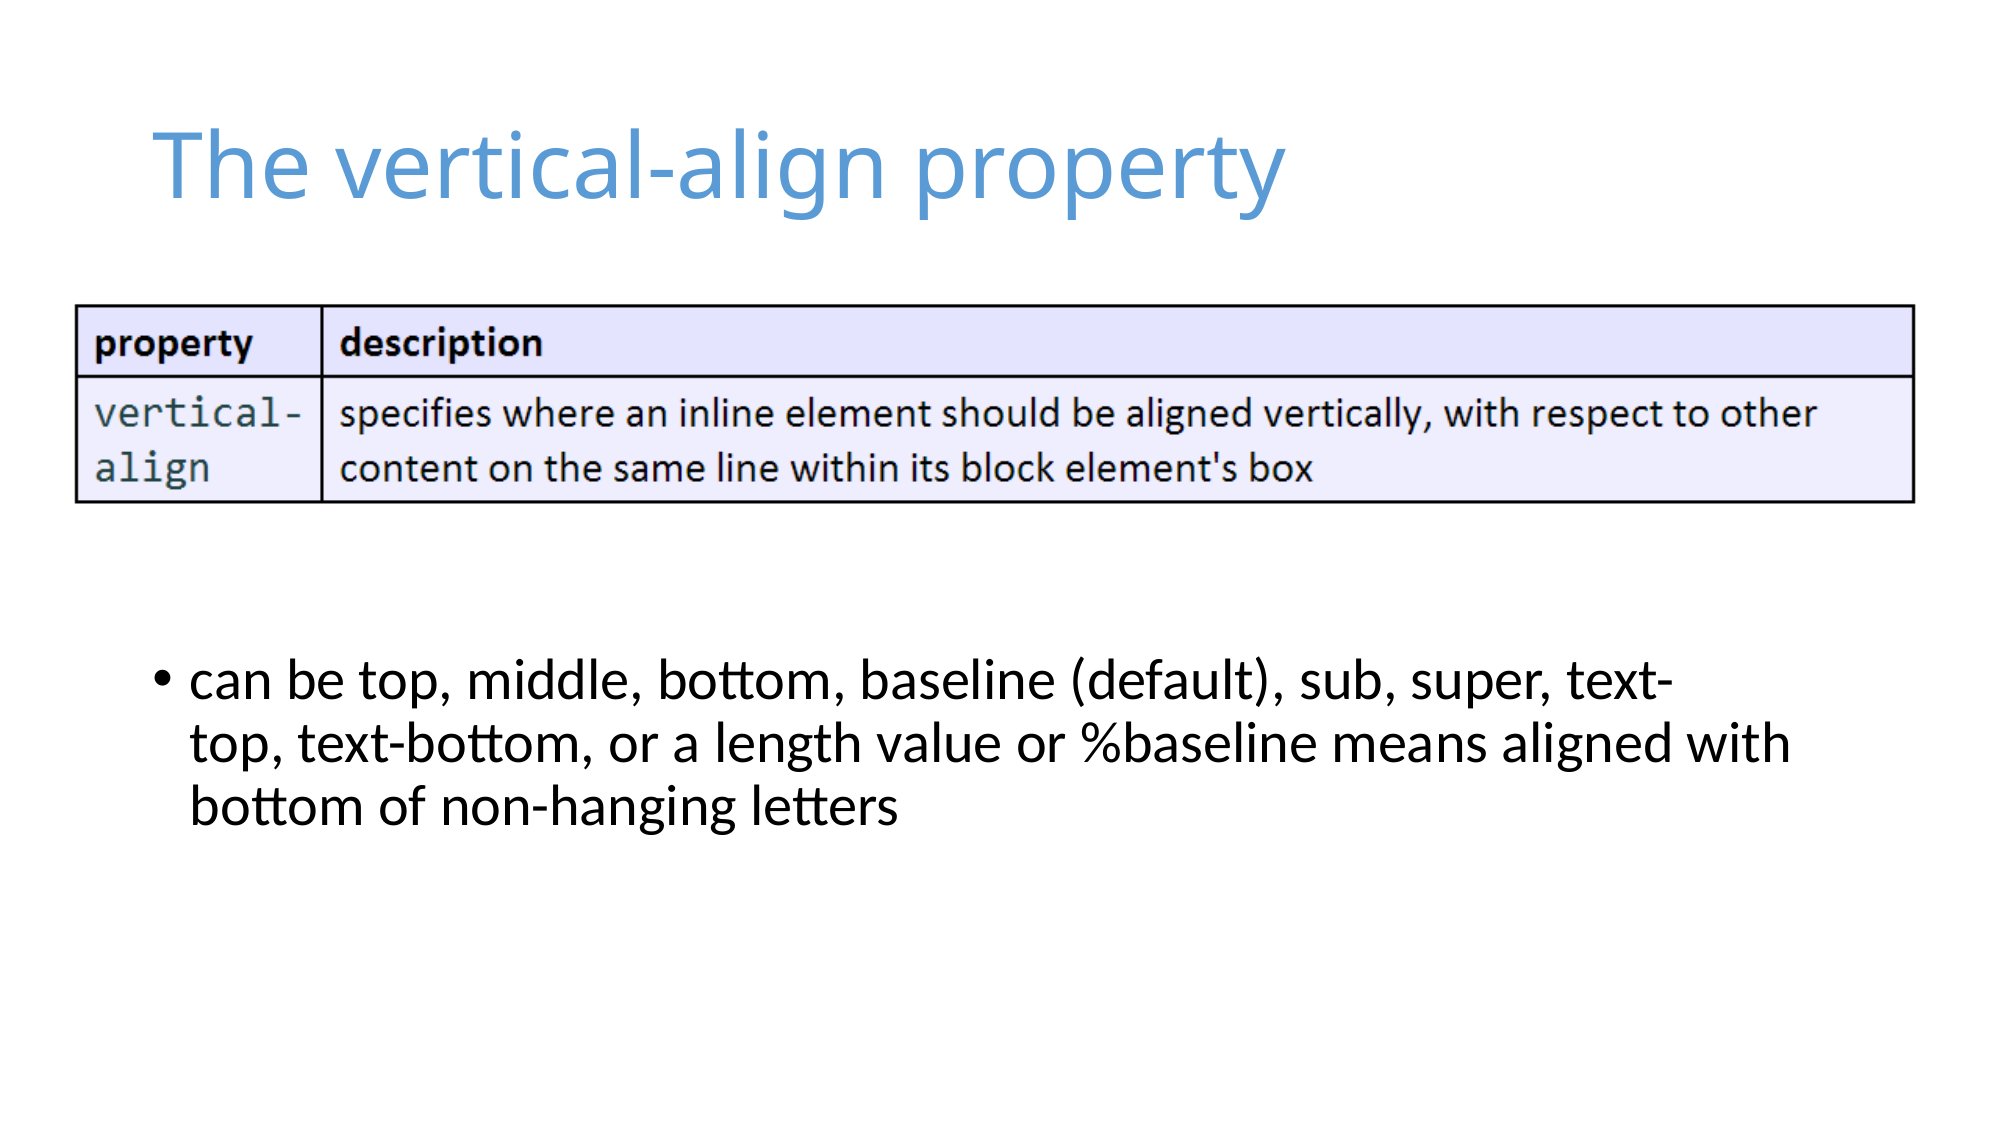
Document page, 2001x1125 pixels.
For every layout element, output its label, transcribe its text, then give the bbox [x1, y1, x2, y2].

title The vertical-align property [137, 59, 1863, 278]
picture [58, 292, 1942, 521]
list can be top, middle, bottom, baseline (default), sub, super, text-top, text-bottom, or a length value or %baseline means aligned with bottom of non-hanging letters [137, 521, 1863, 1014]
